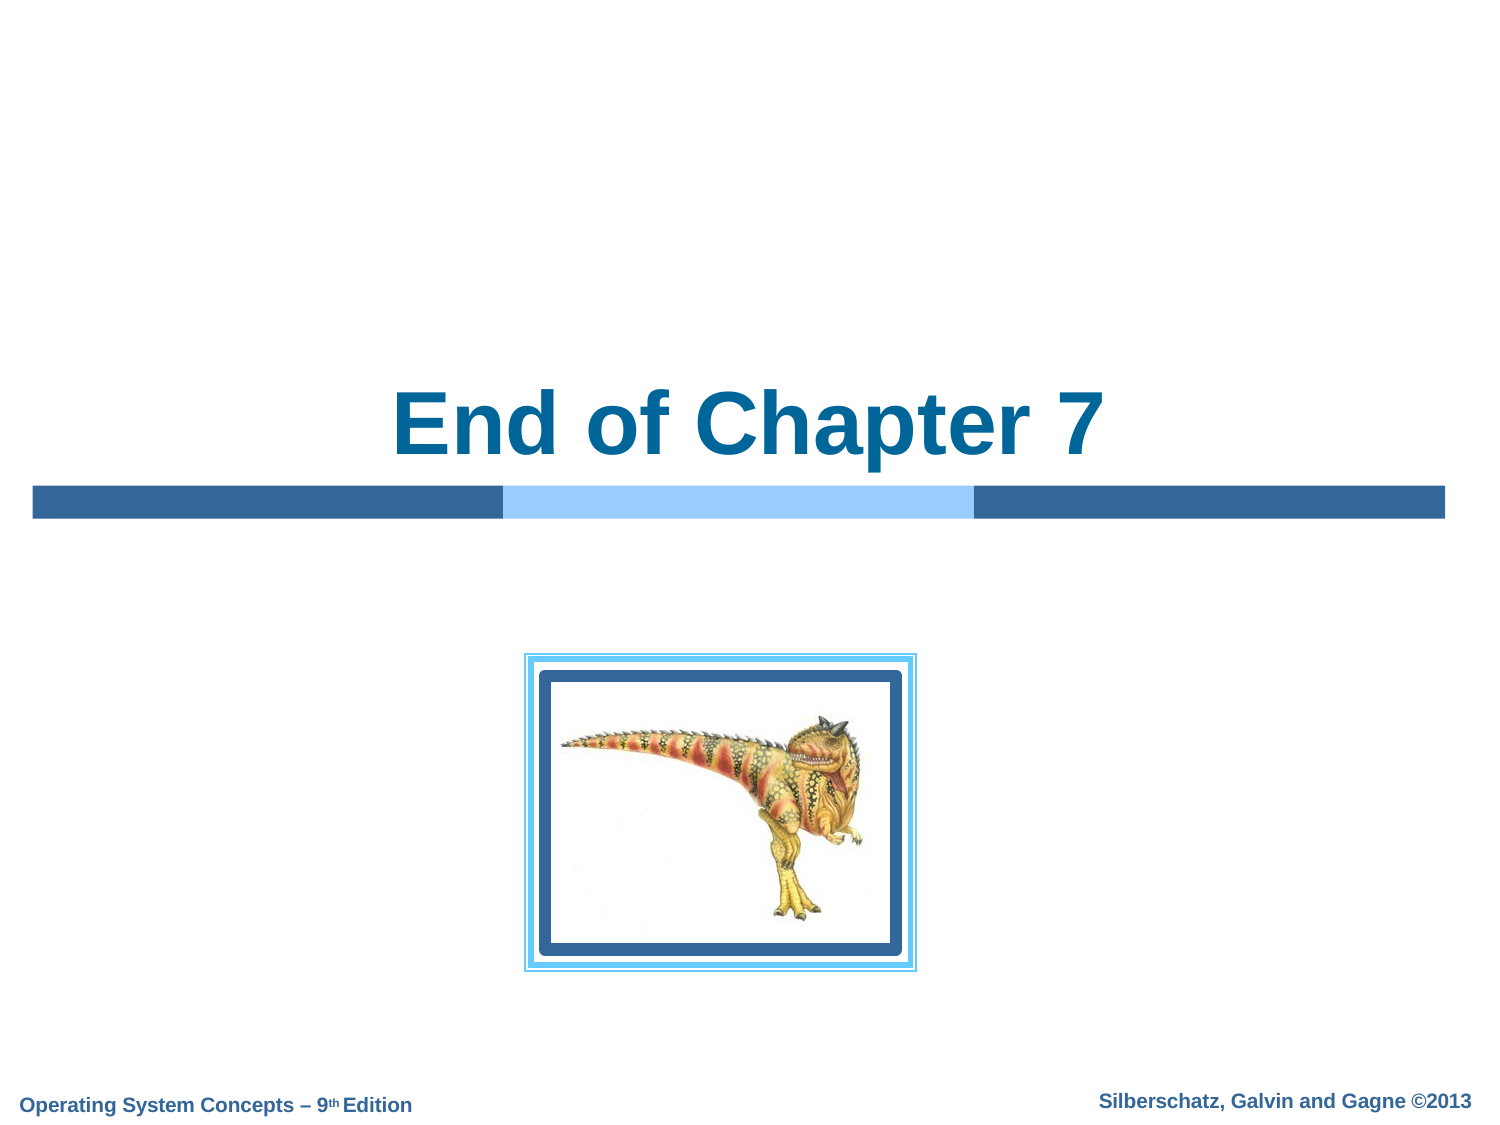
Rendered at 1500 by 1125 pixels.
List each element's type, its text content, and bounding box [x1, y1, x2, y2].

text_box [1111, 485, 1446, 519]
text_box Operating System Concepts – 9th Edition [17, 1092, 424, 1117]
title End of Chapter 7 [389, 364, 1111, 553]
text_box [32, 485, 389, 519]
text_box [545, 675, 896, 950]
slide_number Silberschatz, Galvin and Gagne ©2013 [1096, 1089, 1478, 1125]
